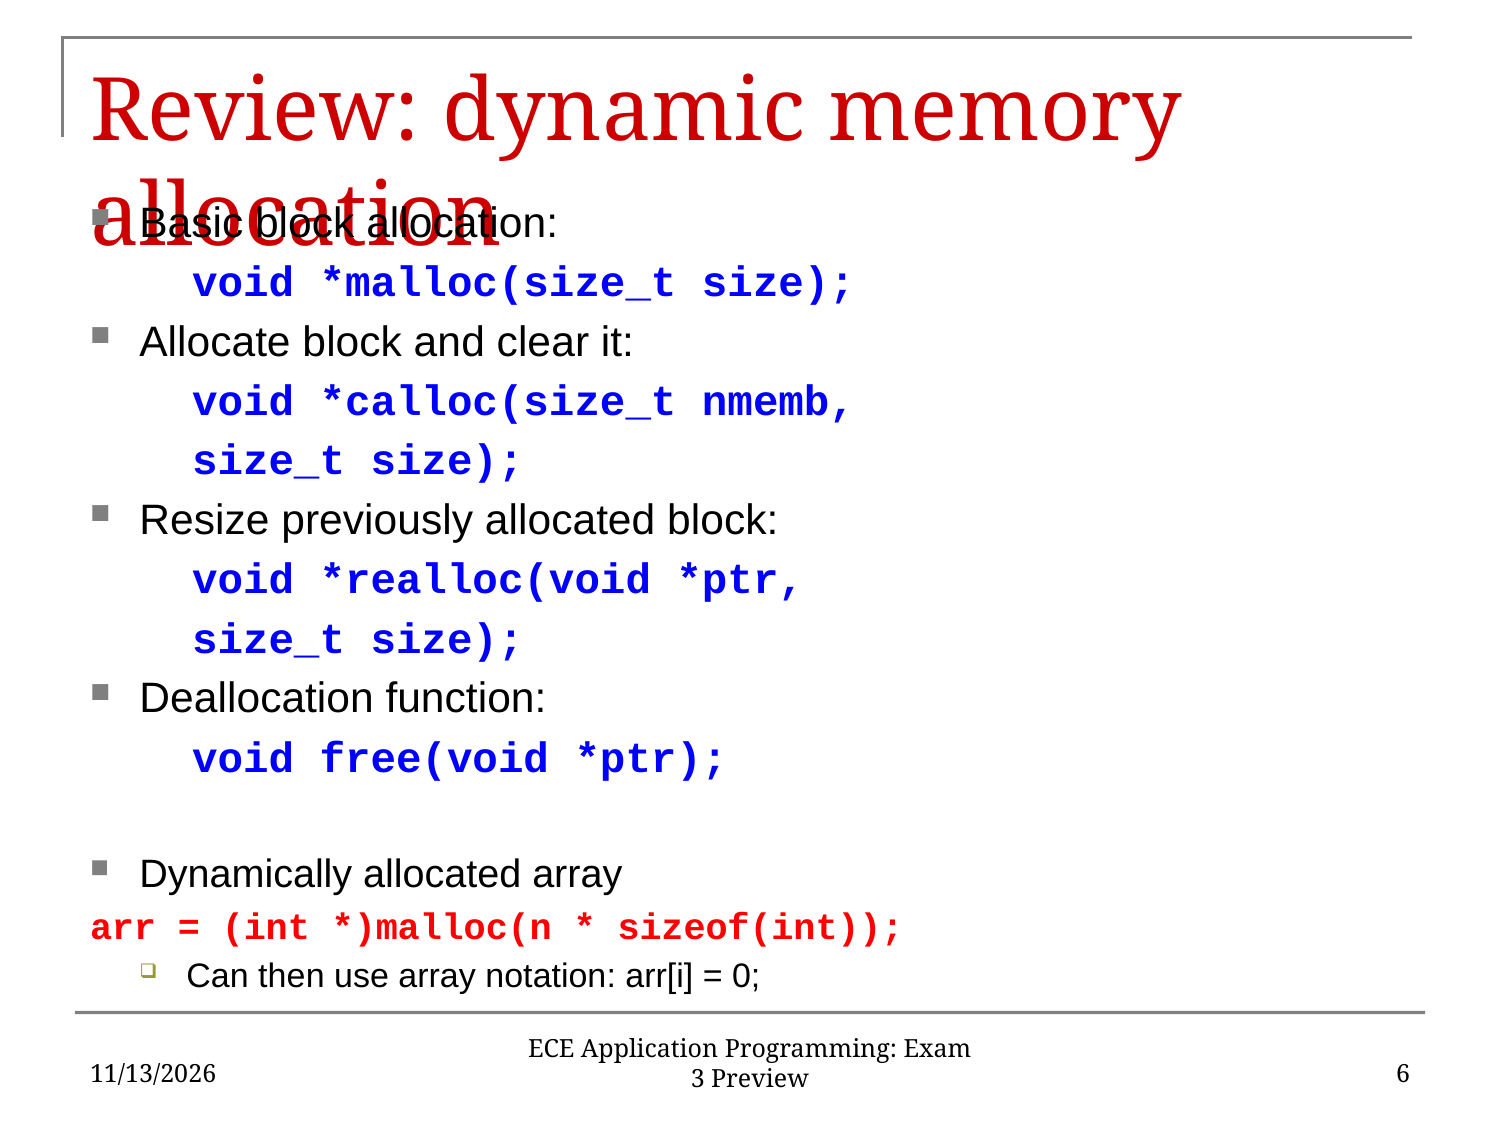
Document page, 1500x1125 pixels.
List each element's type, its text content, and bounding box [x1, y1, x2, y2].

slide_number 6 [1074, 1023, 1426, 1100]
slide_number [74, 1023, 426, 1100]
footer ECE Application Programming: Exam 3 Preview [512, 1024, 988, 1101]
title Review: dynamic memory allocation [75, 45, 1425, 163]
list Basic block allocation: void *malloc(size_t size); Allocate block and clear it: void *calloc(size_t nmemb, size_t size); Resize previously allocated block: void *realloc(void *ptr, size_t size); Deallocation function: void free(void *ptr); Dynamically allocated array arr = (int *)malloc(n * sizeof(int)); Can then use array notation: arr[i] = 0; [75, 187, 1425, 1006]
